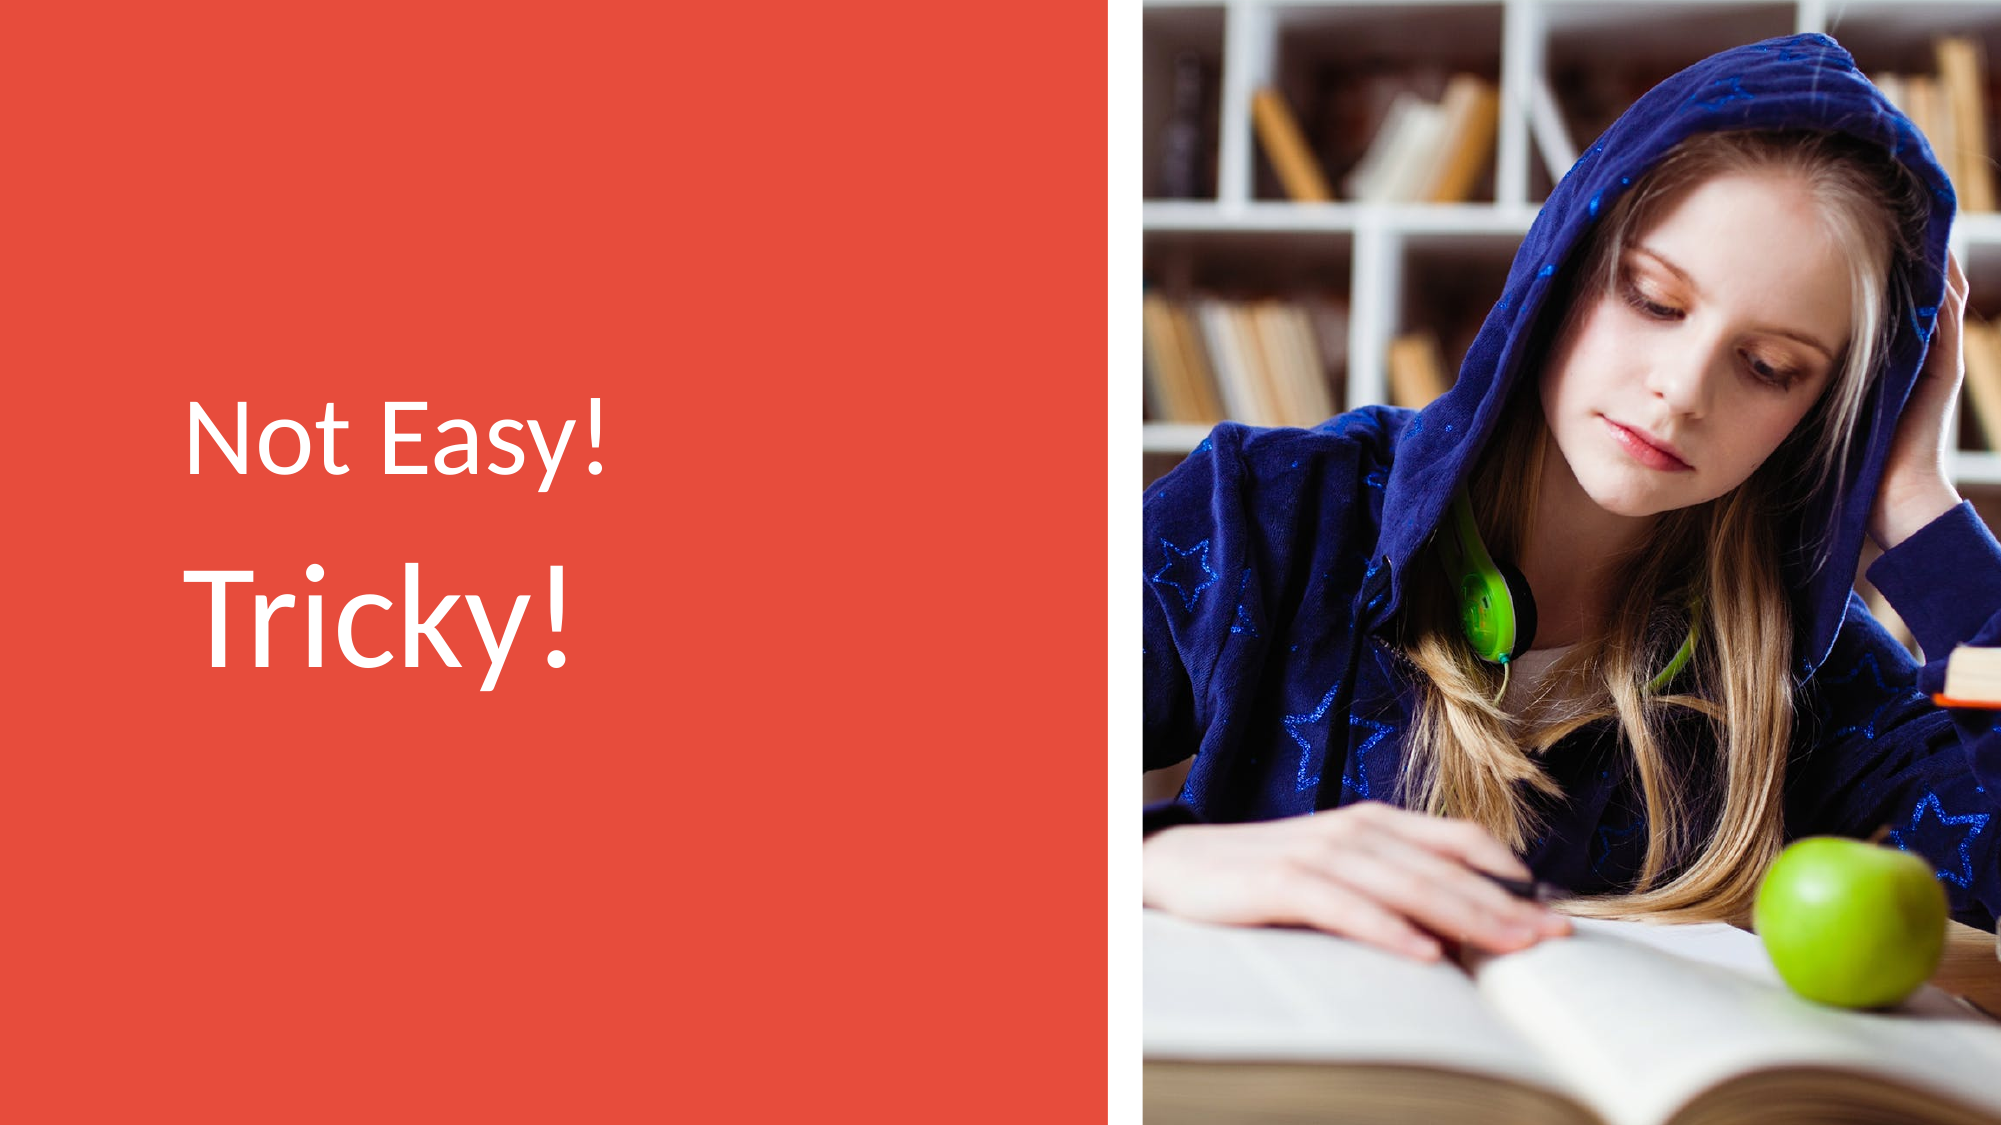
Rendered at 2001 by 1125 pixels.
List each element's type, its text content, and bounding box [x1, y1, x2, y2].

picture [1142, 0, 2001, 1125]
text_box [1107, 0, 1142, 1125]
text_box Not Easy! [168, 354, 630, 505]
text_box Tricky! [168, 509, 597, 705]
